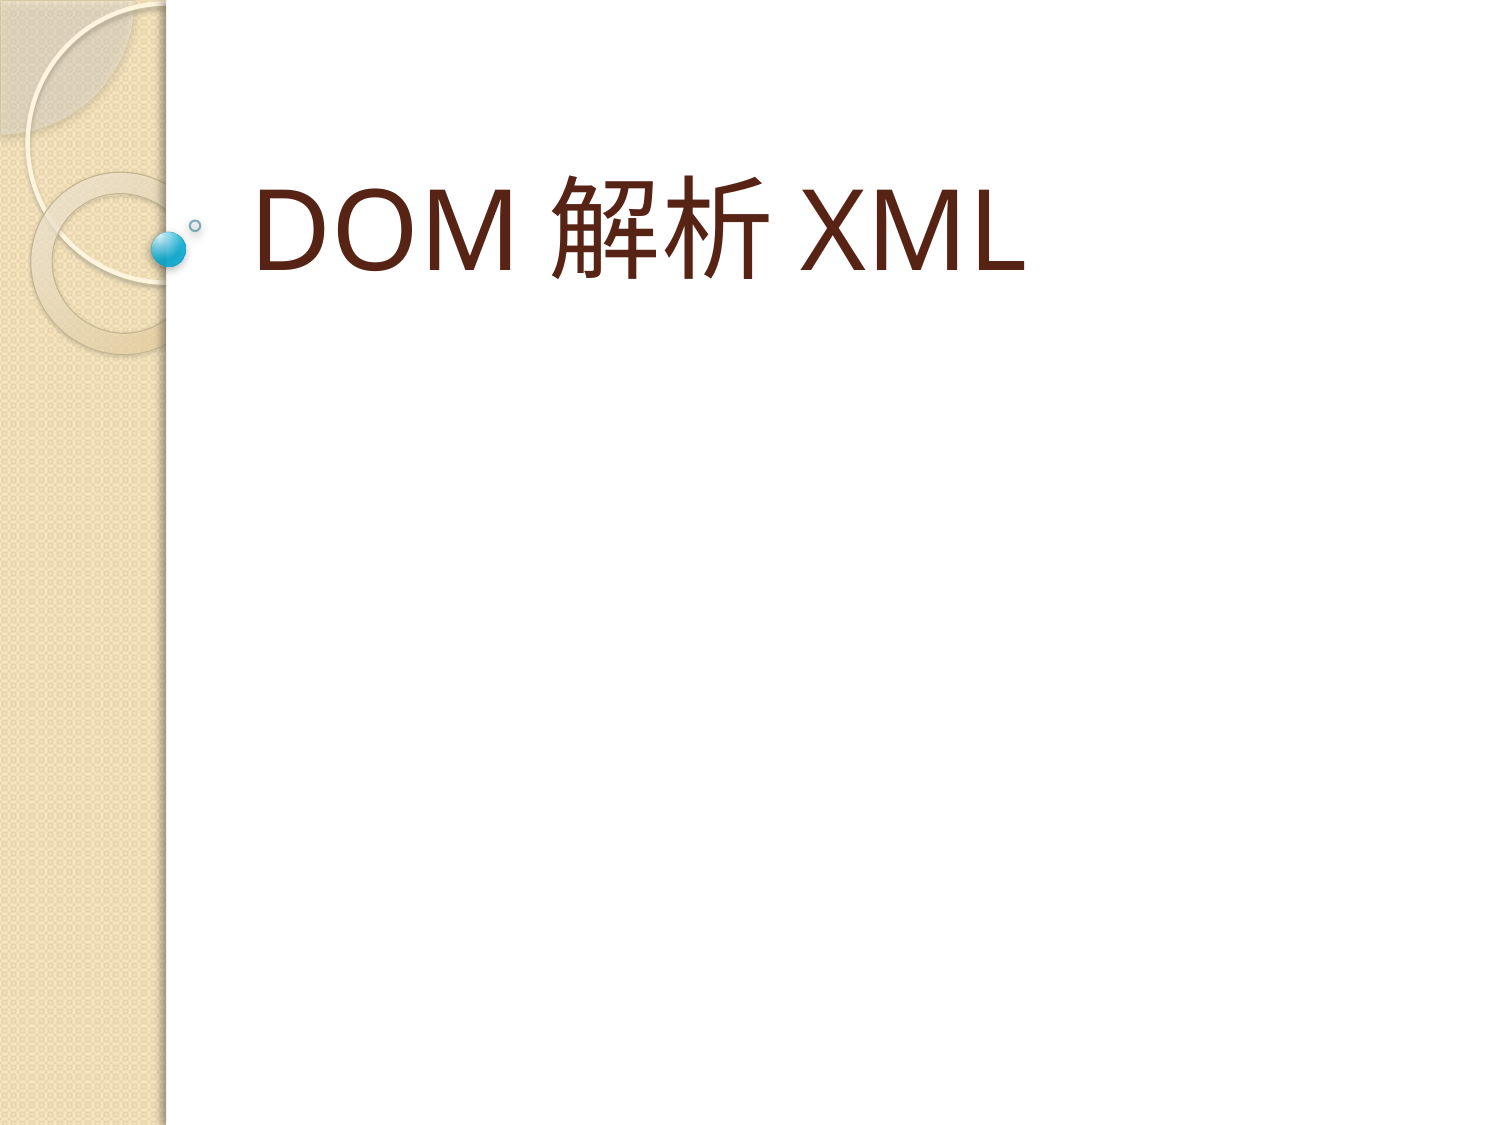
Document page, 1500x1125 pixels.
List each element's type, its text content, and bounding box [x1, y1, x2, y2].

title DOM解析XML [234, 59, 1450, 301]
